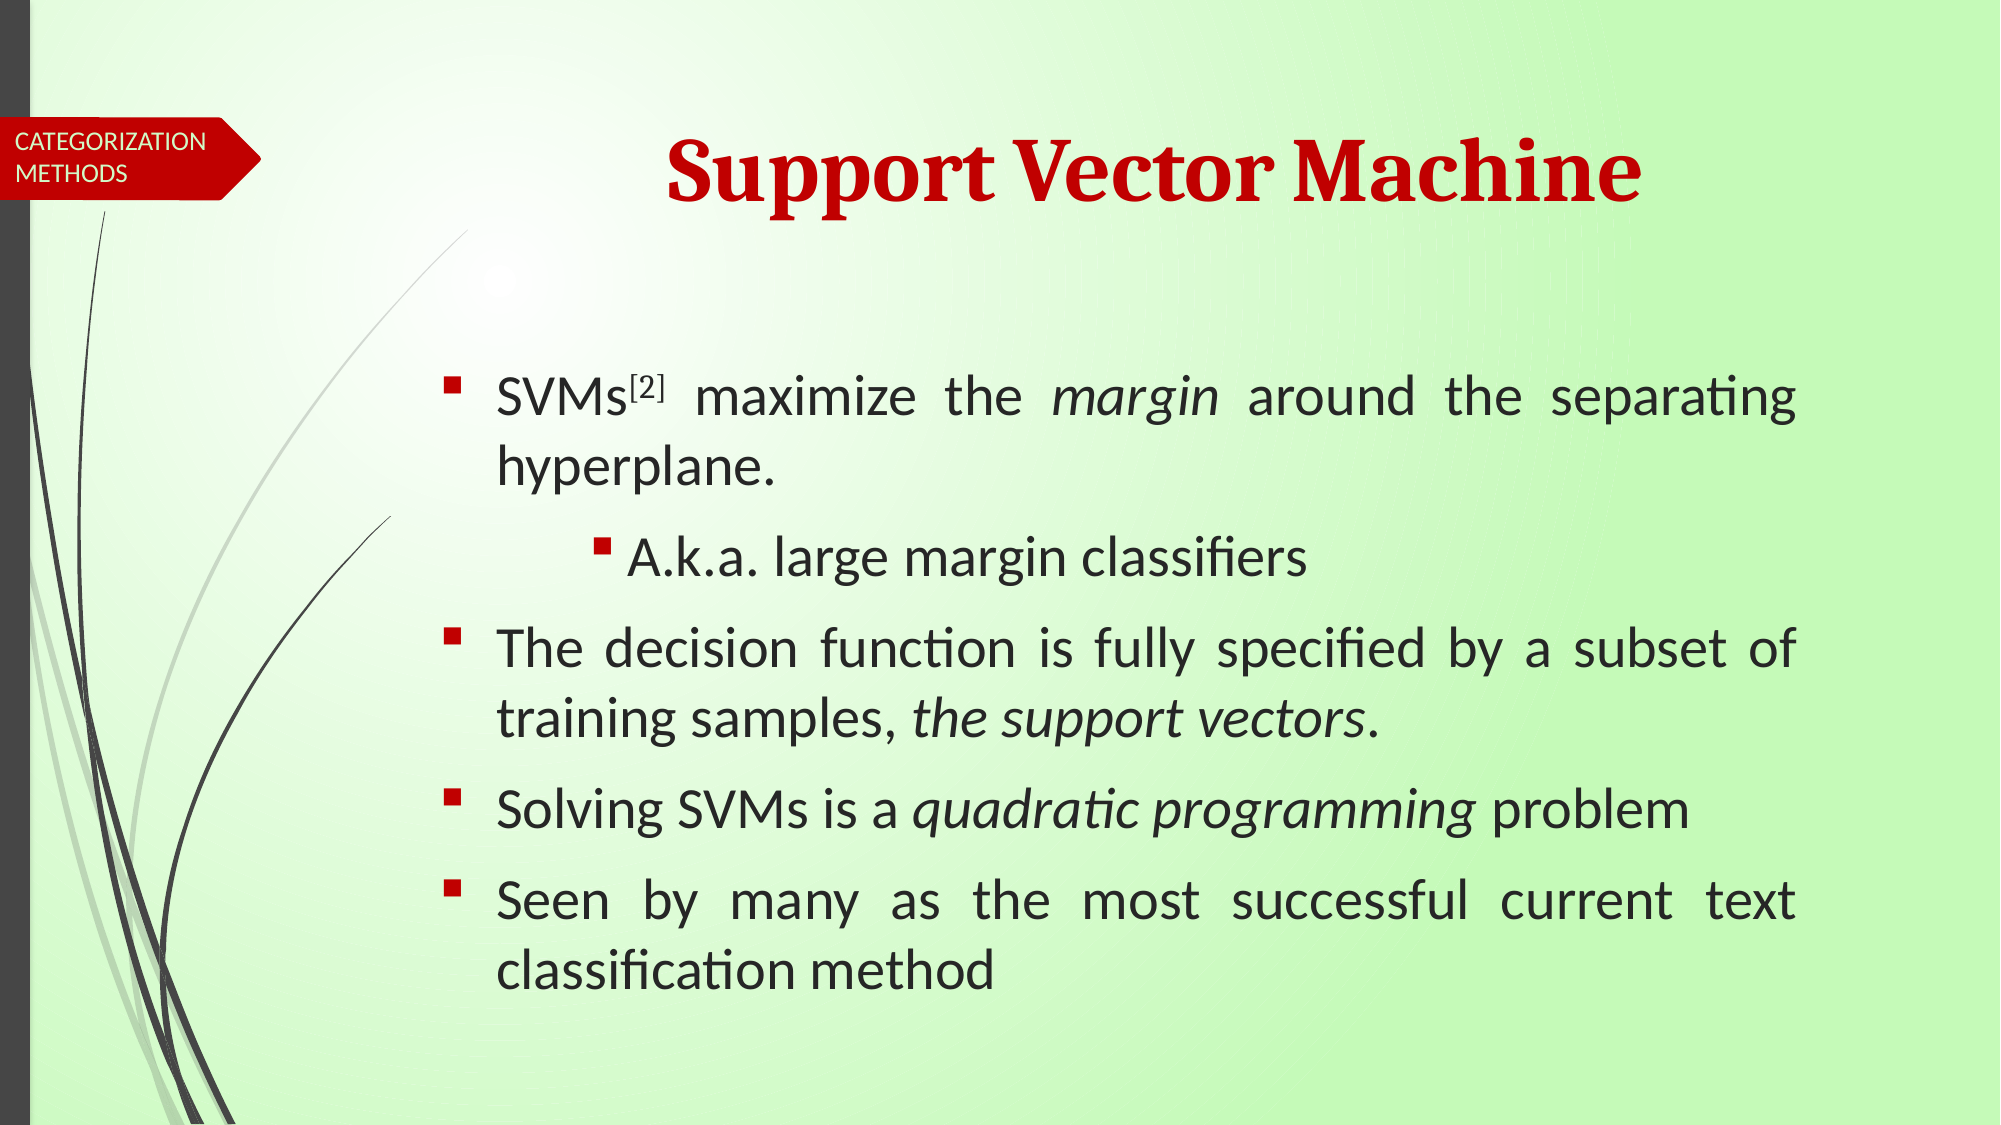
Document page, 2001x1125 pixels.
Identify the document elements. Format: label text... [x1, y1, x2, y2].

list SVMs[2] maximize the margin around the separating hyperplane. A.k.a. large margin classifiers The decision function is fully specified by a subset of training samples, the support vectors. Solving SVMs is a quadratic programming problem Seen by many as the most successful current text classification method [424, 350, 1813, 970]
text_box CATEGORIZATION METHODS [0, 115, 292, 196]
title Support Vector Machine [425, 102, 1888, 313]
